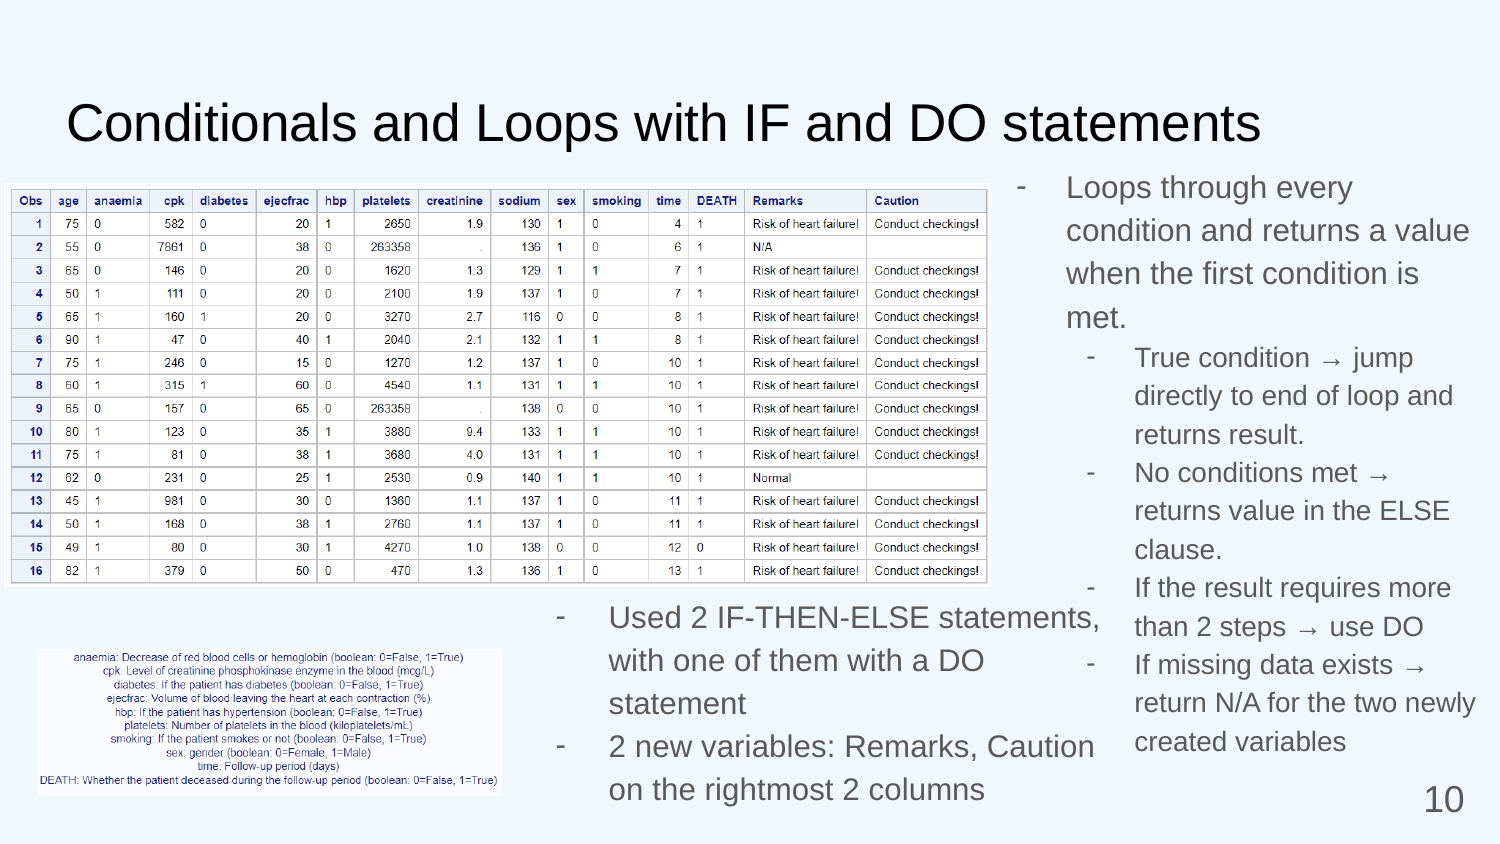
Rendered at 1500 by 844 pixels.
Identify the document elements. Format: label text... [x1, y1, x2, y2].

picture [37, 649, 503, 797]
picture [4, 183, 991, 587]
text_box Used 2 IF-THEN-ELSE statements, with one of them with a DO statement 2 new variables: Remarks, Caution on the rightmost 2 columns [518, 576, 1134, 822]
slide_number ‹#› [1389, 764, 1480, 830]
title Conditionals and Loops with IF and DO statements [51, 72, 1449, 167]
list Loops through every condition and returns a value when the first condition is met. True condition → jump directly to end of loop and returns result. No conditions met → returns value in the ELSE clause. If the result requires more than 2 steps → use DO If missing data exists → return N/A for the two newly created variables [983, 146, 1500, 786]
